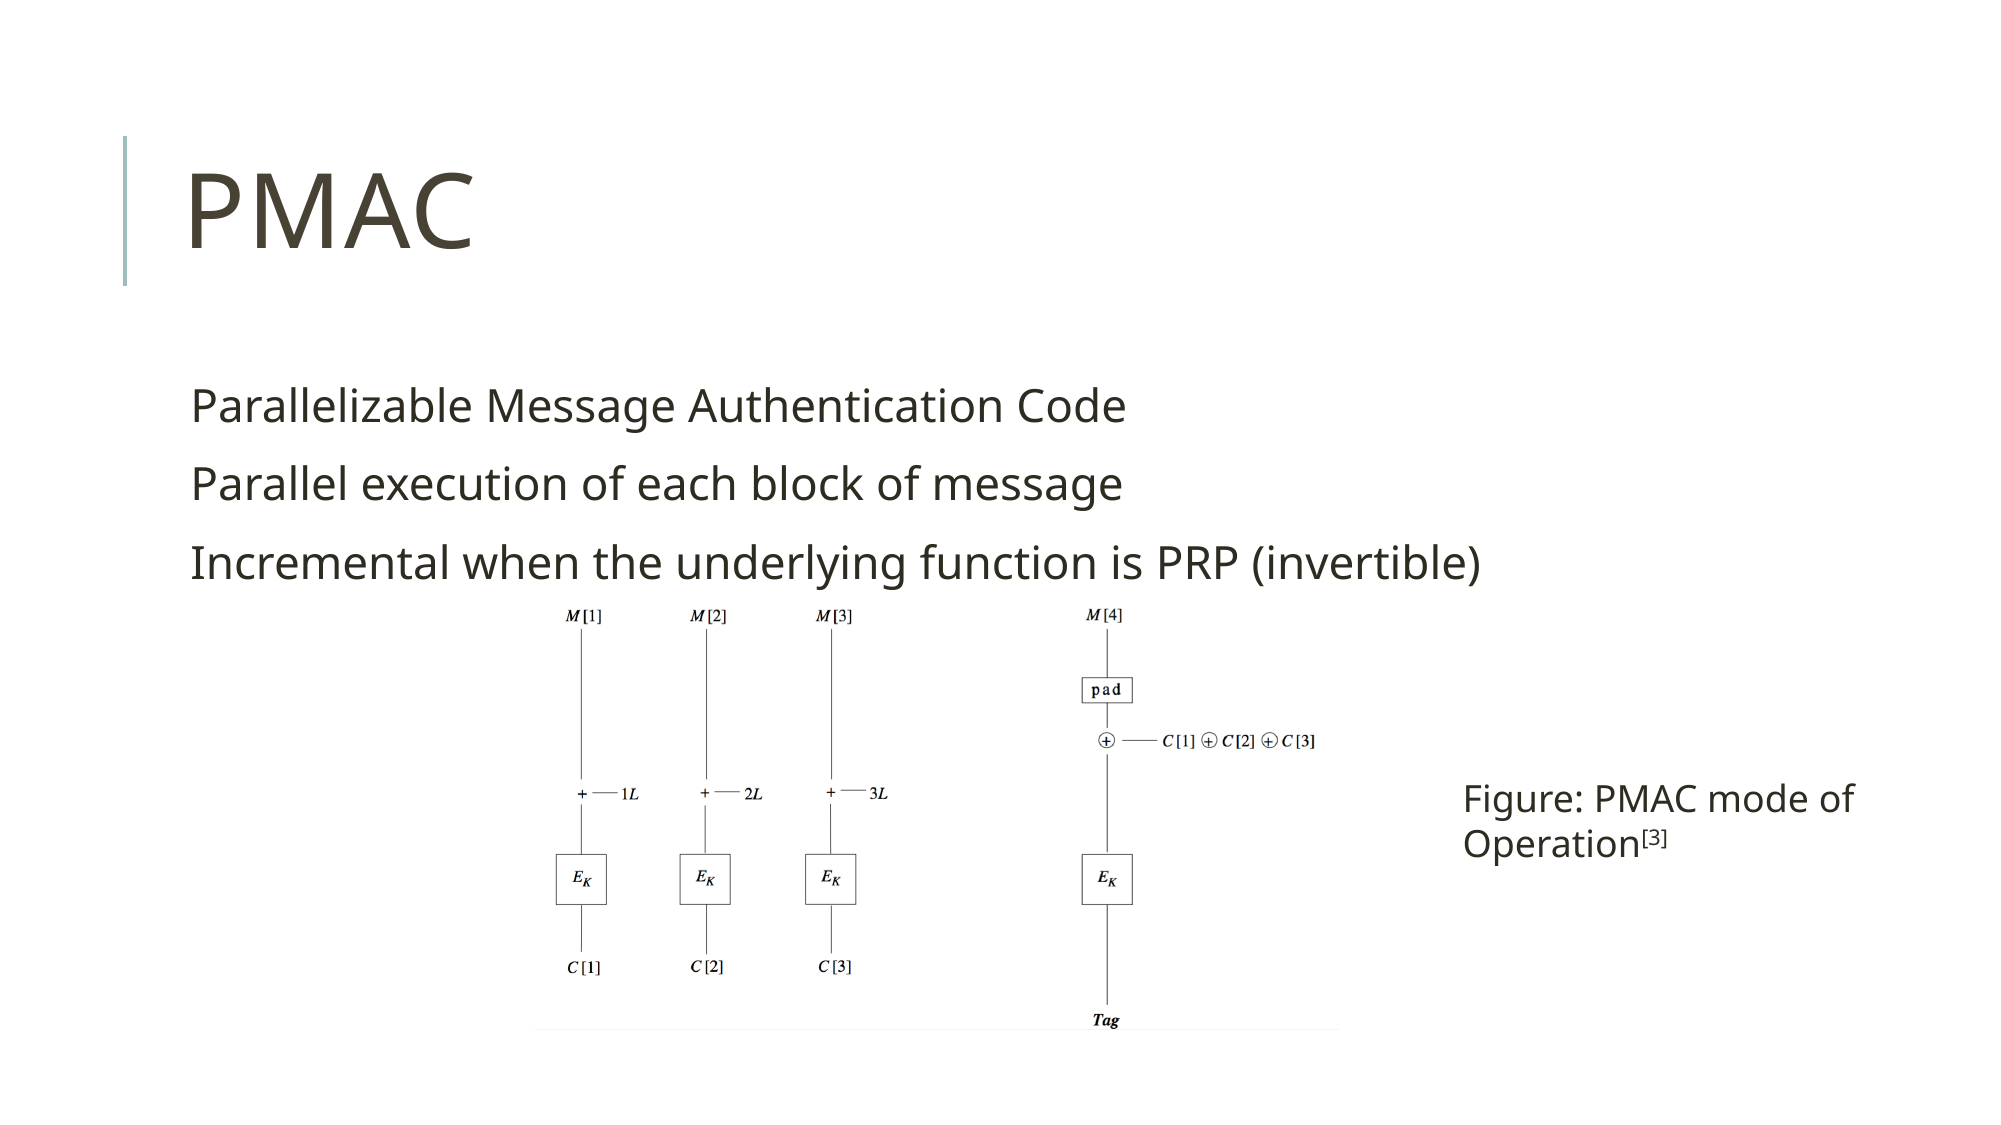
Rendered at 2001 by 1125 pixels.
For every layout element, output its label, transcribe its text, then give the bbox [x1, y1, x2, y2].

title PMAC [168, 96, 1763, 342]
picture [534, 605, 1340, 1036]
list Parallelizable Message Authentication Code Parallel execution of each block of message Incremental when the underlying function is PRP (invertible) [168, 375, 1763, 1035]
text_box Figure: PMAC mode of Operation[3] [1447, 767, 1870, 872]
